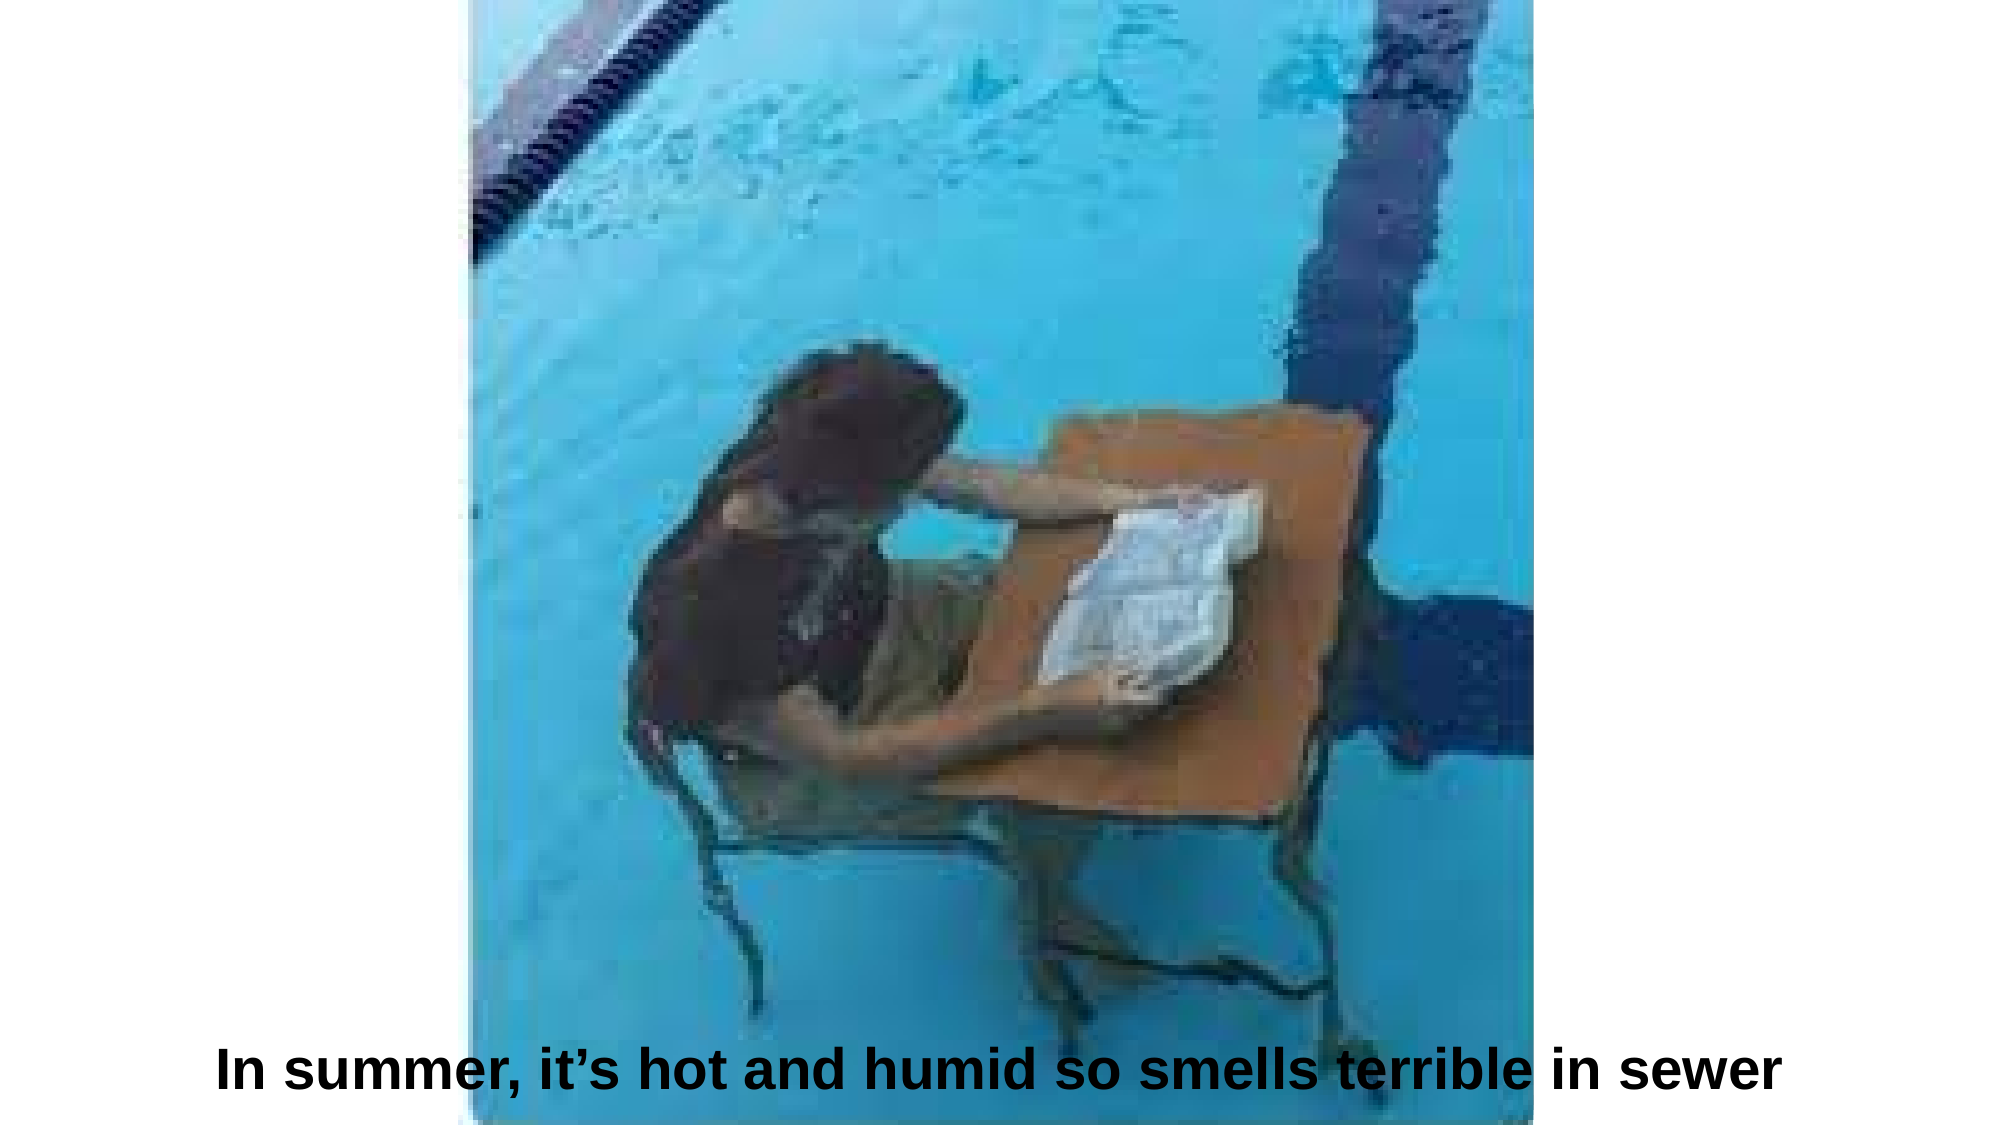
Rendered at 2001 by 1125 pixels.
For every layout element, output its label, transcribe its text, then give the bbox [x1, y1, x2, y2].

text_box In summer, it’s hot and humid so smells terrible in sewer [1534, 1023, 2000, 1109]
text_box In summer, it’s hot and humid so smells terrible in sewer [0, 1023, 446, 1109]
picture [446, 0, 1534, 1125]
